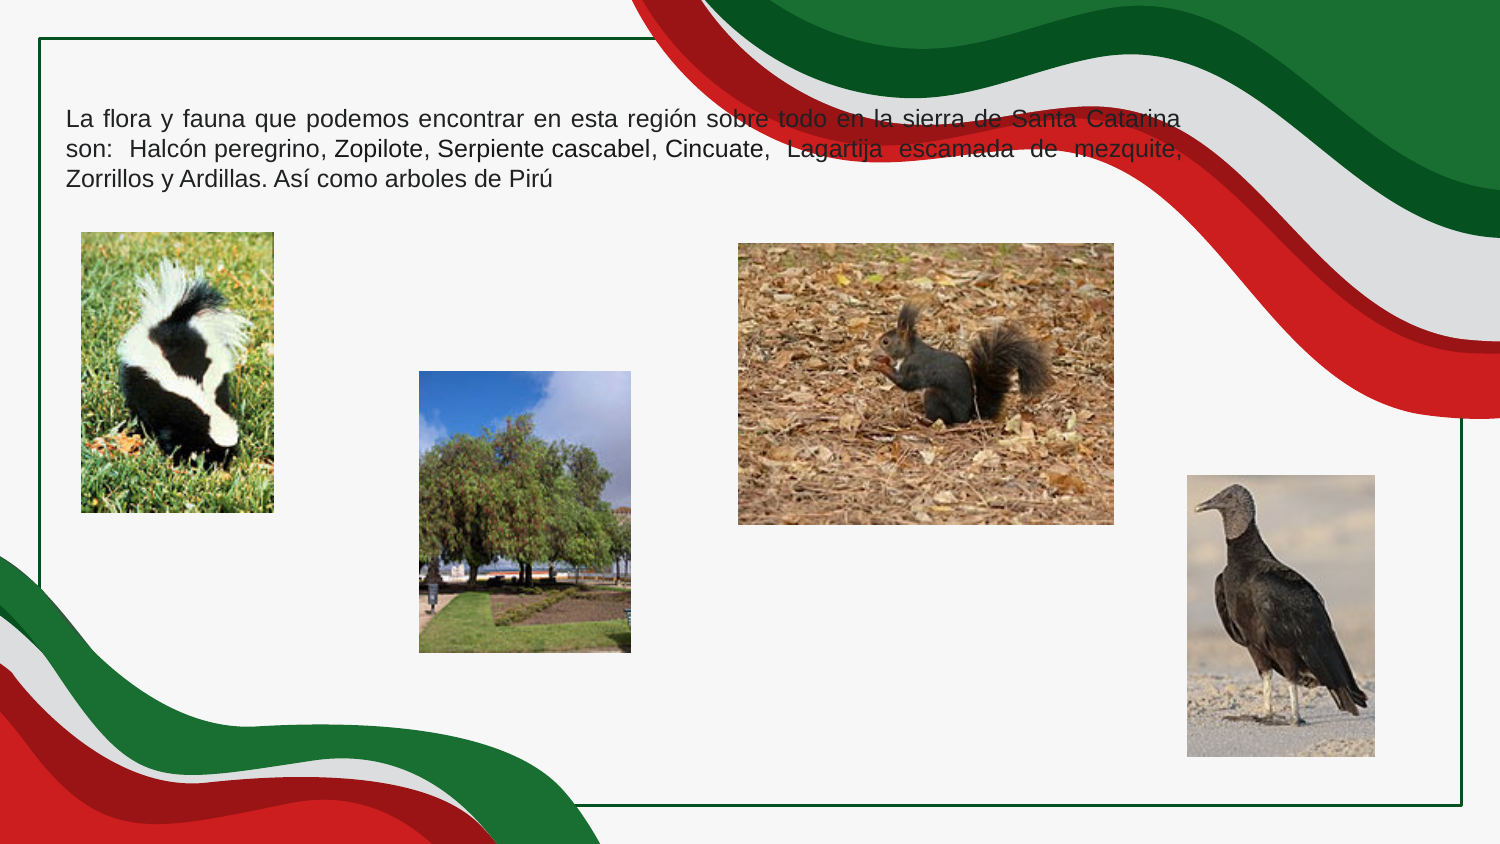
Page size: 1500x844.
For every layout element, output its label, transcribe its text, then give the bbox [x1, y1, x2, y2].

picture [80, 232, 274, 513]
picture [738, 243, 1114, 525]
subtitle La flora y fauna que podemos encontrar en esta región sobre todo en la sierra de Santa Catarina son: Halcón peregrino, Zopilote, Serpiente cascabel, Cincuate, Lagartija escamada de mezquite, Zorrillos y Ardillas. Así como arboles de Pirú [50, 87, 1199, 207]
picture [1186, 474, 1375, 757]
picture [419, 371, 631, 654]
